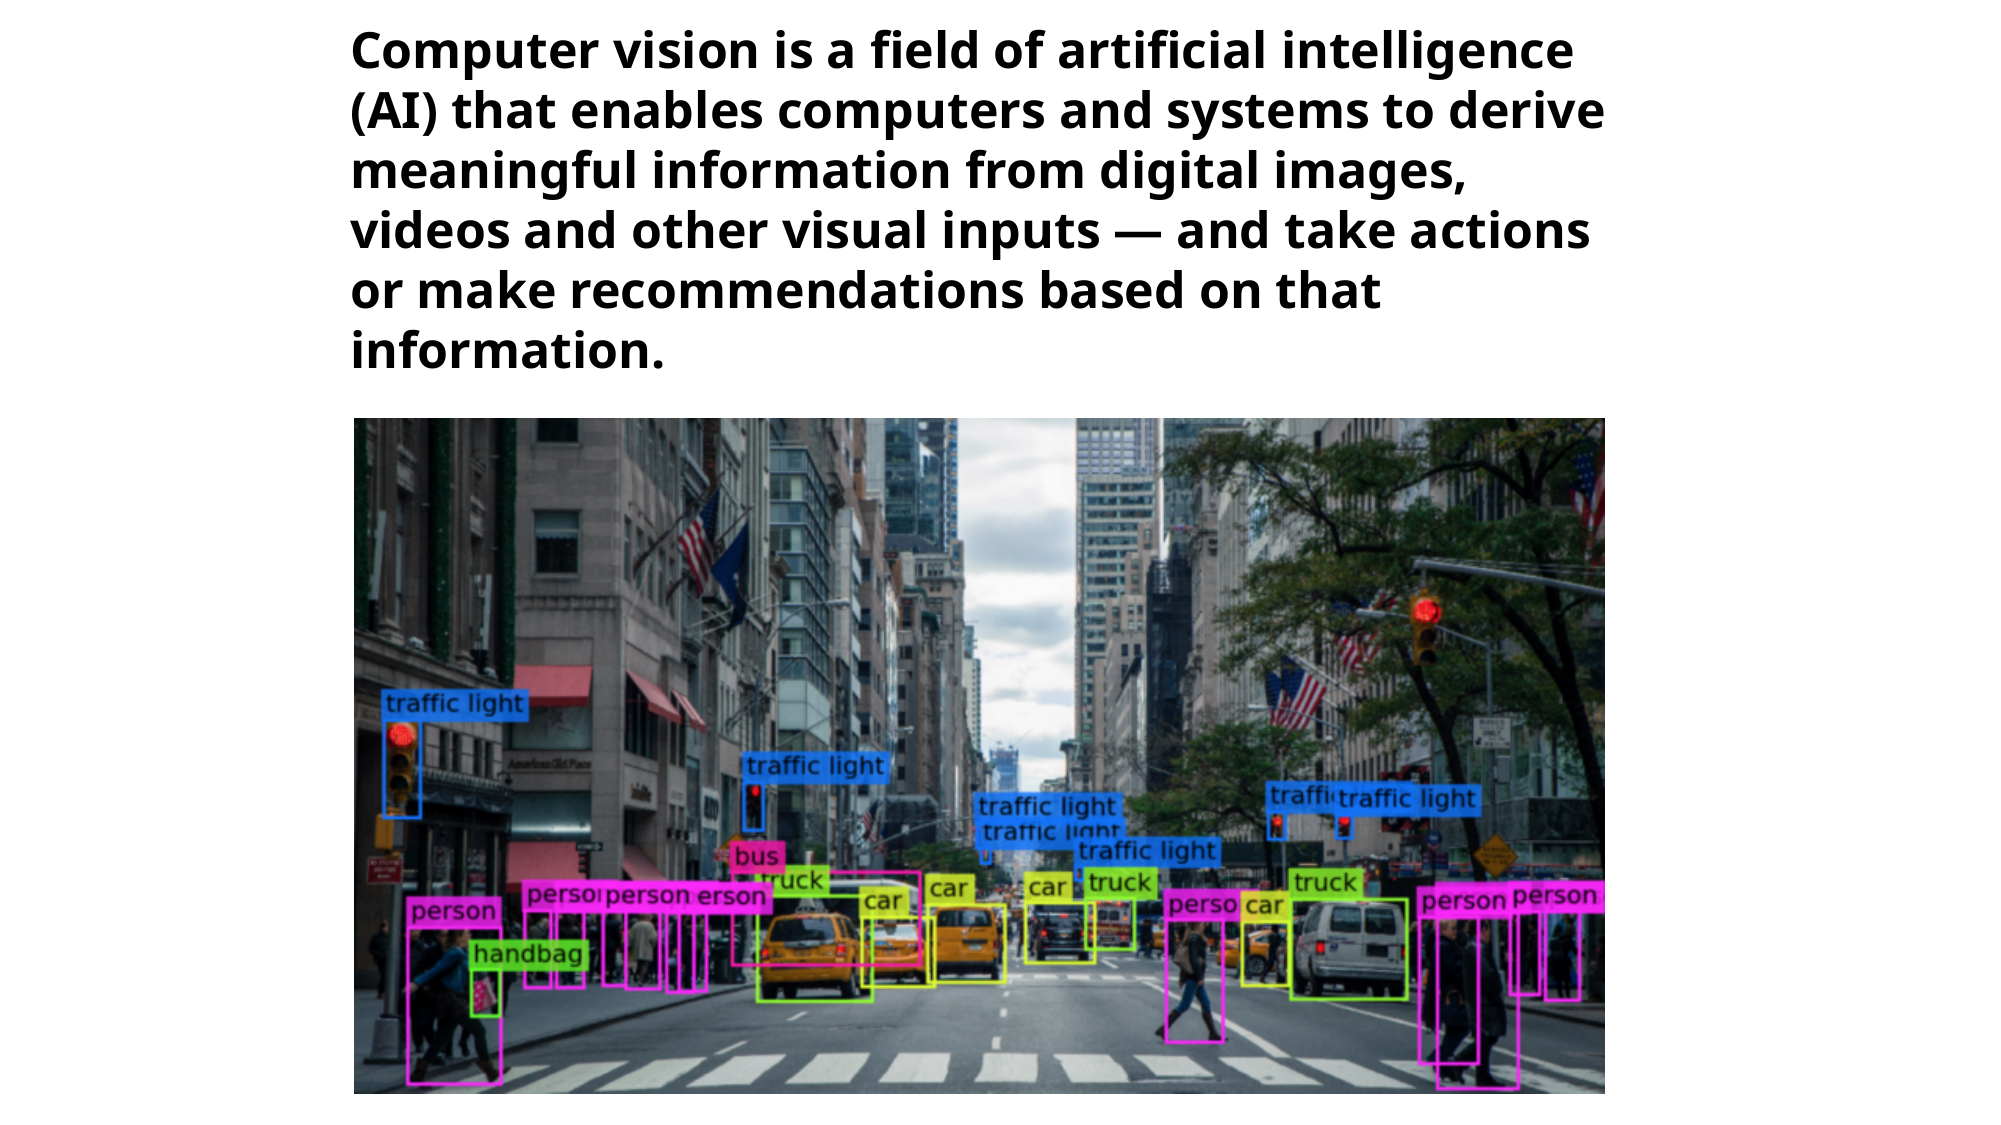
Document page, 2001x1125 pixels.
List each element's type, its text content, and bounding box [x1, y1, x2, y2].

text_box Computer vision is a field of artificial intelligence (AI) that enables computers and systems to derive meaningful information from digital images, videos and other visual inputs — and take actions or make recommendations based on that information. [335, 10, 1624, 386]
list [354, 418, 1605, 1094]
